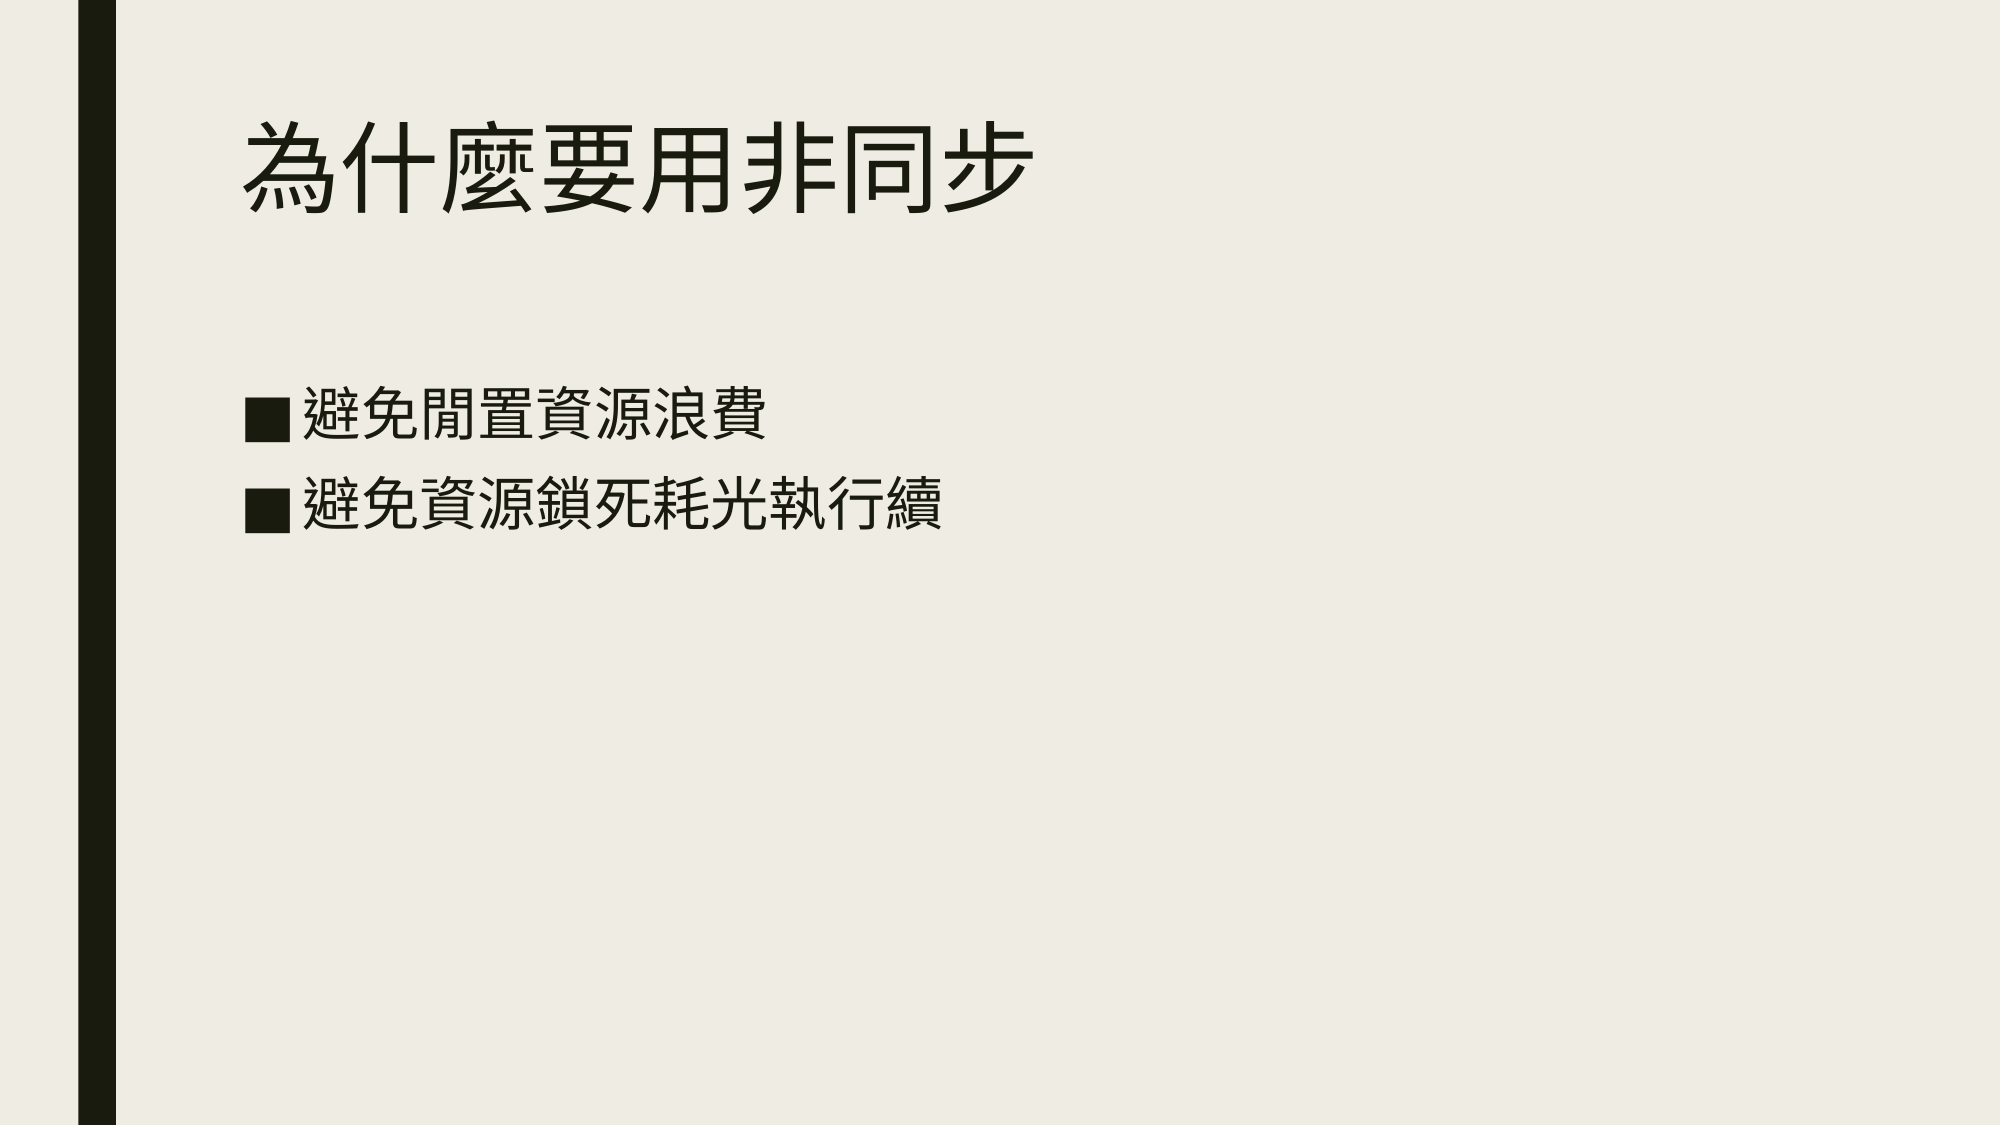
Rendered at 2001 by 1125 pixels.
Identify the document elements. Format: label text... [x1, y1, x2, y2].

title 為什麼要用非同步 [225, 112, 1800, 357]
list 避免閒置資源浪費 避免資源鎖死耗光執行續 [225, 375, 1800, 963]
